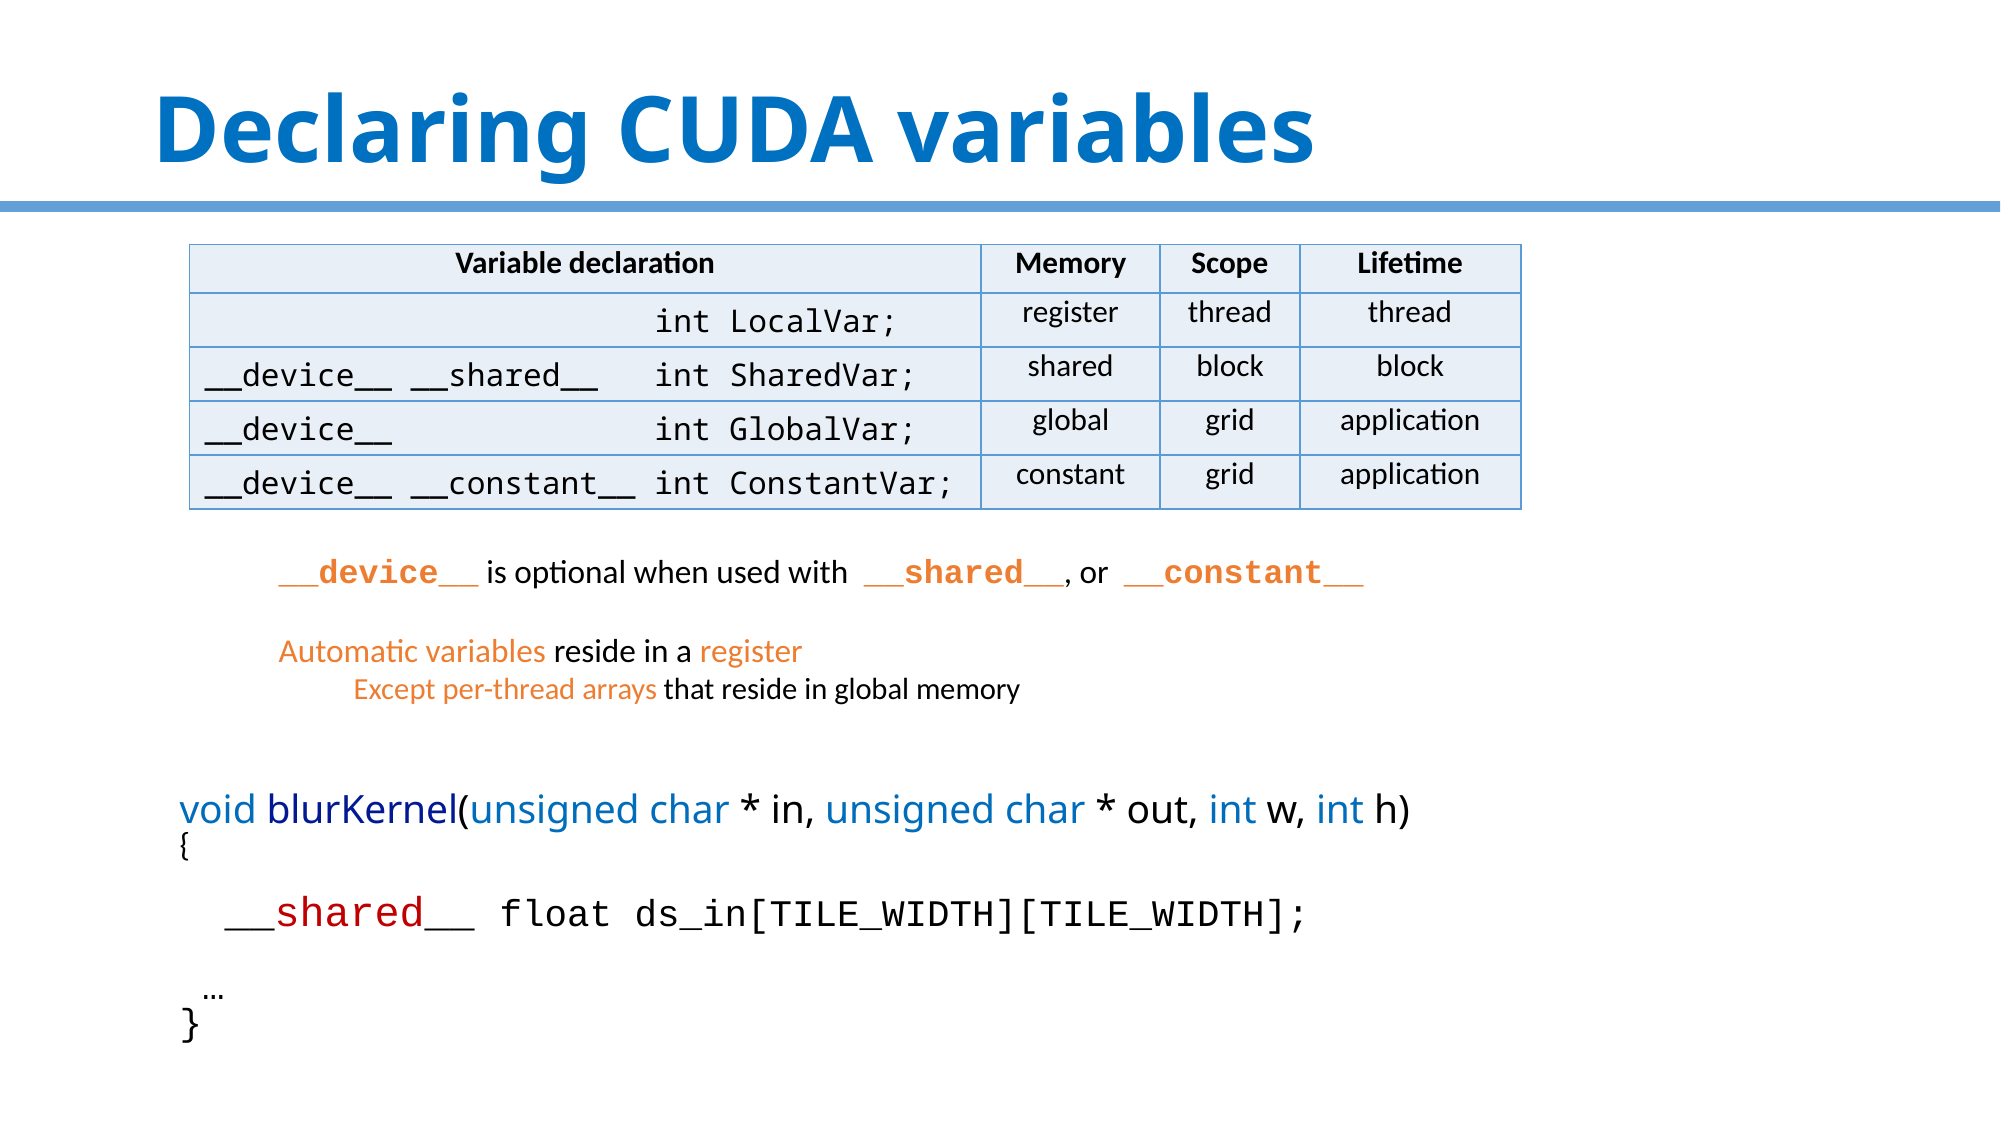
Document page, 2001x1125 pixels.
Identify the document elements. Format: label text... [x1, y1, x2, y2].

table_cell application [1301, 456, 1520, 508]
table_cell register [982, 294, 1159, 346]
table_header Memory [982, 245, 1159, 292]
table_cell int LocalVar; [190, 294, 980, 346]
title Declaring CUDA variables [137, 59, 1863, 207]
table_cell application [1301, 402, 1520, 454]
table_cell global [982, 402, 1159, 454]
table_cell block [1301, 348, 1520, 400]
text_box __device__ is optional when used with __shared__, or __constant__ Automatic variables reside in a register Except per-thread arrays that reside in global memory [263, 542, 1465, 714]
table_cell block [1161, 348, 1299, 400]
table_header Lifetime [1301, 245, 1520, 292]
table_header Scope [1161, 245, 1299, 292]
table_cell grid [1161, 456, 1299, 508]
table_cell __device__ __constant__ int ConstantVar; [190, 456, 980, 508]
text_box void blurKernel(unsigned char * in, unsigned char * out, int w, int h) { __shared__ float ds_in[TILE_WIDTH][TILE_WIDTH]; … } [164, 777, 1863, 1051]
table_header Variable declaration [190, 245, 980, 292]
table_cell constant [982, 456, 1159, 508]
table_cell thread [1161, 294, 1299, 346]
table_cell shared [982, 348, 1159, 400]
table_cell grid [1161, 402, 1299, 454]
table_cell __device__ int GlobalVar; [190, 402, 980, 454]
table_cell thread [1301, 294, 1520, 346]
table_cell __device__ __shared__ int SharedVar; [190, 348, 980, 400]
